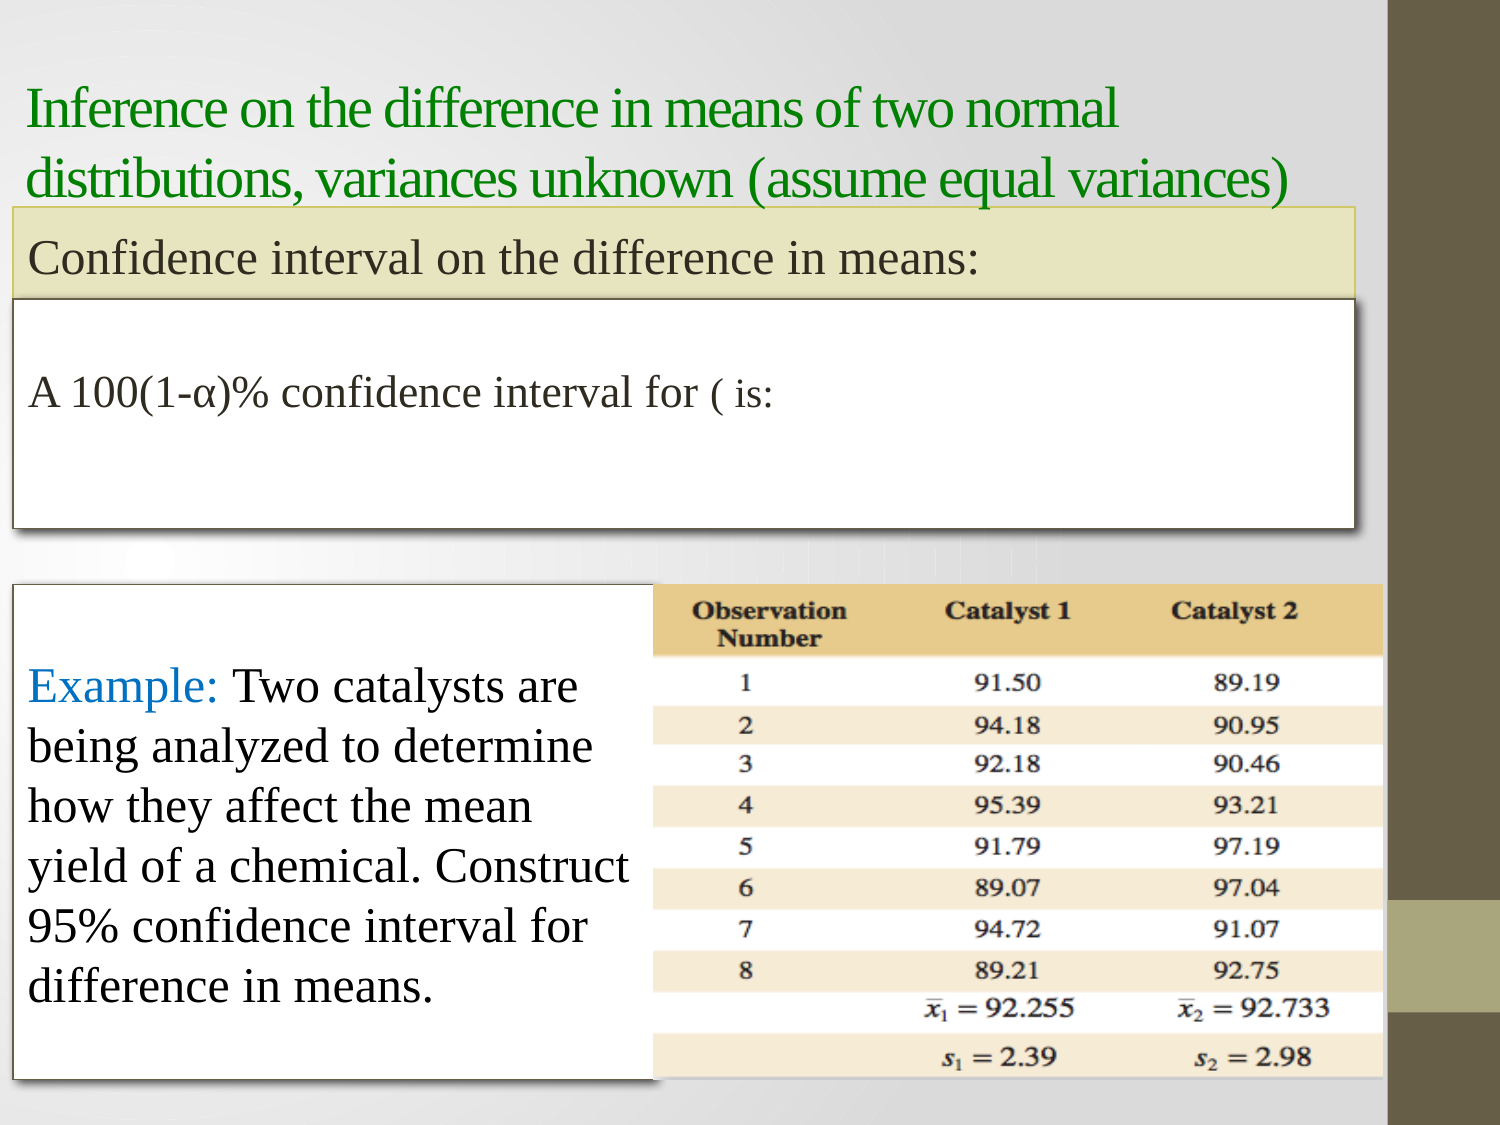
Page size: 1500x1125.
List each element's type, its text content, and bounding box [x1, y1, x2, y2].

picture [653, 584, 1383, 1081]
text_box Confidence interval on the difference in means: [12, 206, 1356, 298]
text_box Example: Two catalysts are being analyzed to determine how they affect the mean yield of a chemical. Construct 95% confidence interval for difference in means. [12, 584, 651, 1080]
title Inference on the difference in means of two normal distributions, variances unknown (assume equal variances) [10, 45, 1325, 233]
